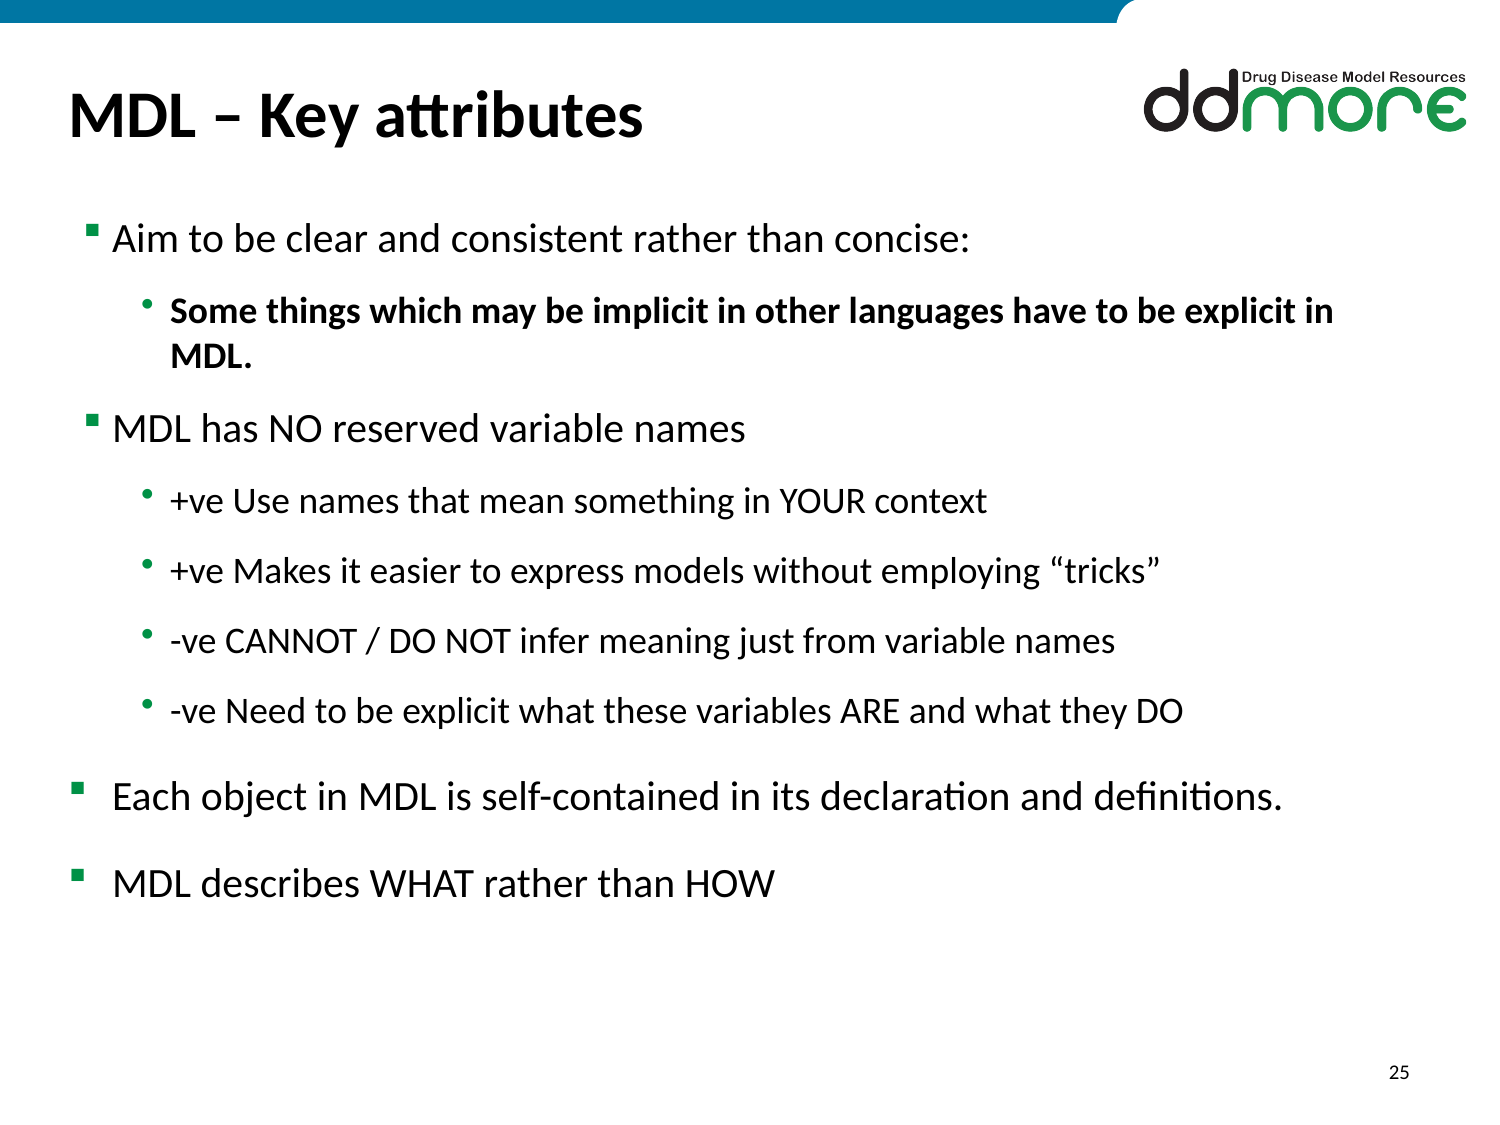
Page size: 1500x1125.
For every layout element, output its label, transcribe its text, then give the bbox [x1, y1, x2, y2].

title MDL – Key attributes [53, 40, 1105, 181]
slide_number 25 [1304, 1051, 1426, 1125]
list Aim to be clear and consistent rather than concise: Some things which may be implicit in other languages have to be explicit in MDL. MDL has NO reserved variable names +ve Use names that mean something in YOUR context +ve Makes it easier to express models without employing “tricks” -ve CANNOT / DO NOT infer meaning just from variable names -ve Need to be explicit what these variables ARE and what they DO Each object in MDL is self-contained in its declaration and definitions. MDL describes WHAT rather than HOW [53, 203, 1425, 1043]
picture [1139, 66, 1476, 134]
